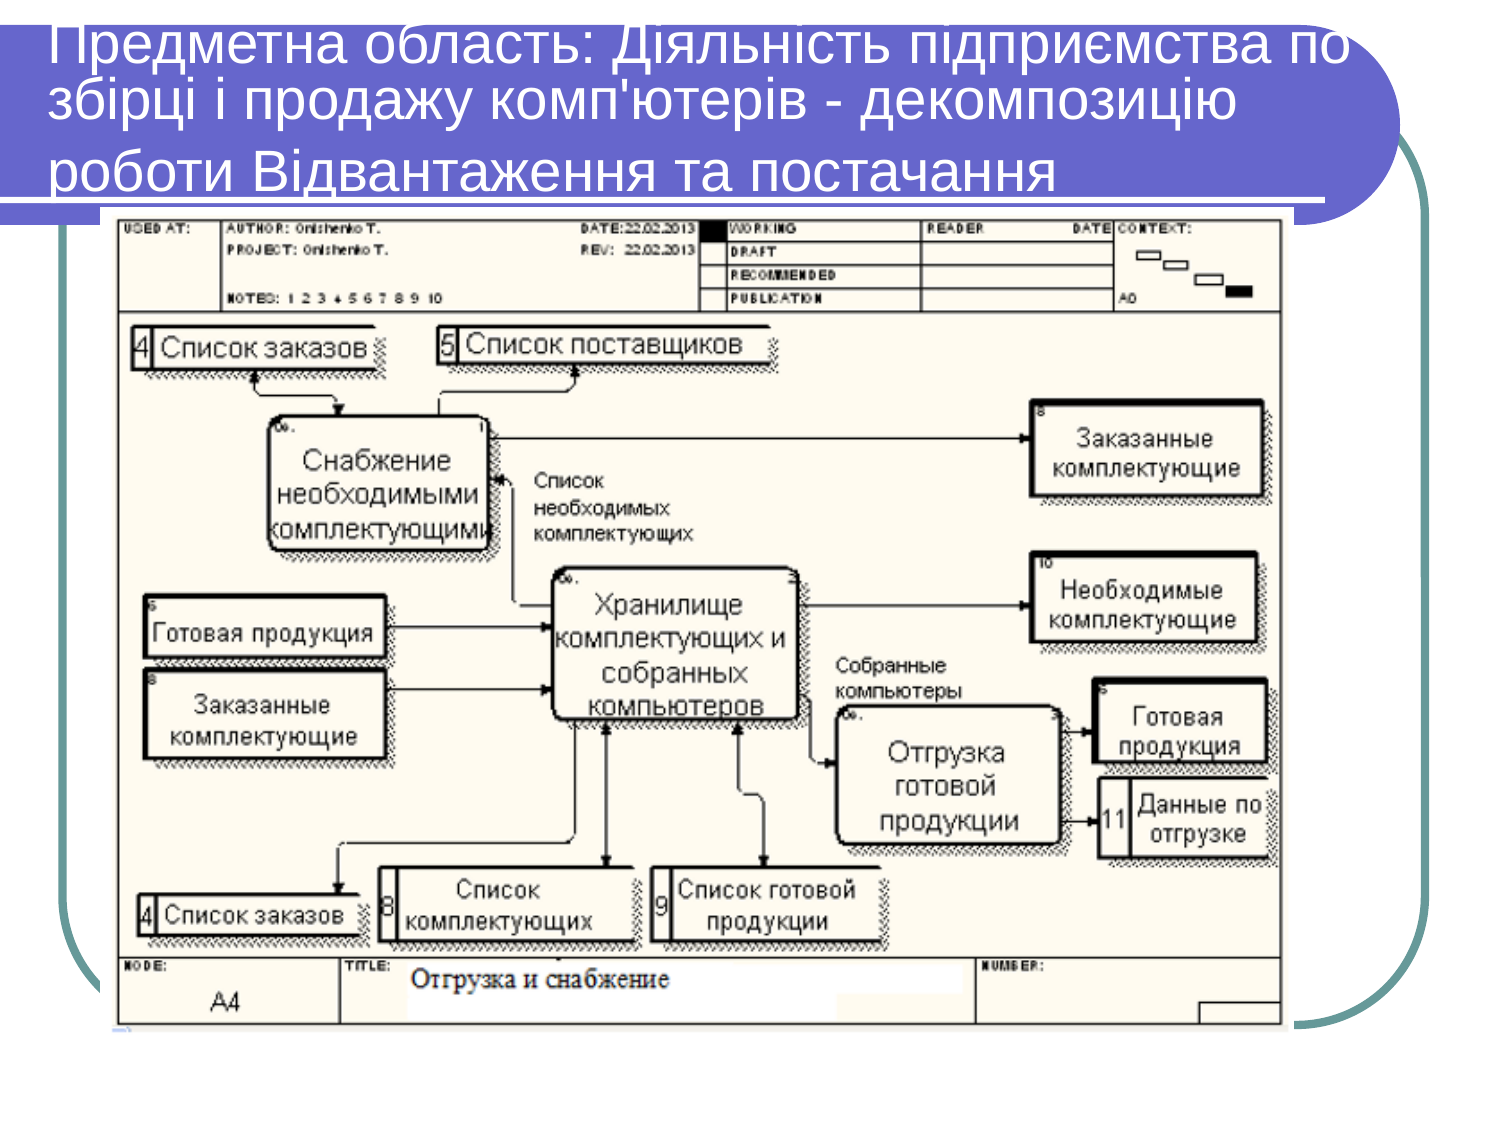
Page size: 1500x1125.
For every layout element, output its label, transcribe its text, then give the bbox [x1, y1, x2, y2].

title Предметна область: Діяльність підприємства по збірці і продажу комп'ютерів - декомпозицію роботи Відвантаження та постачання [31, 37, 1400, 188]
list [100, 207, 1294, 1037]
